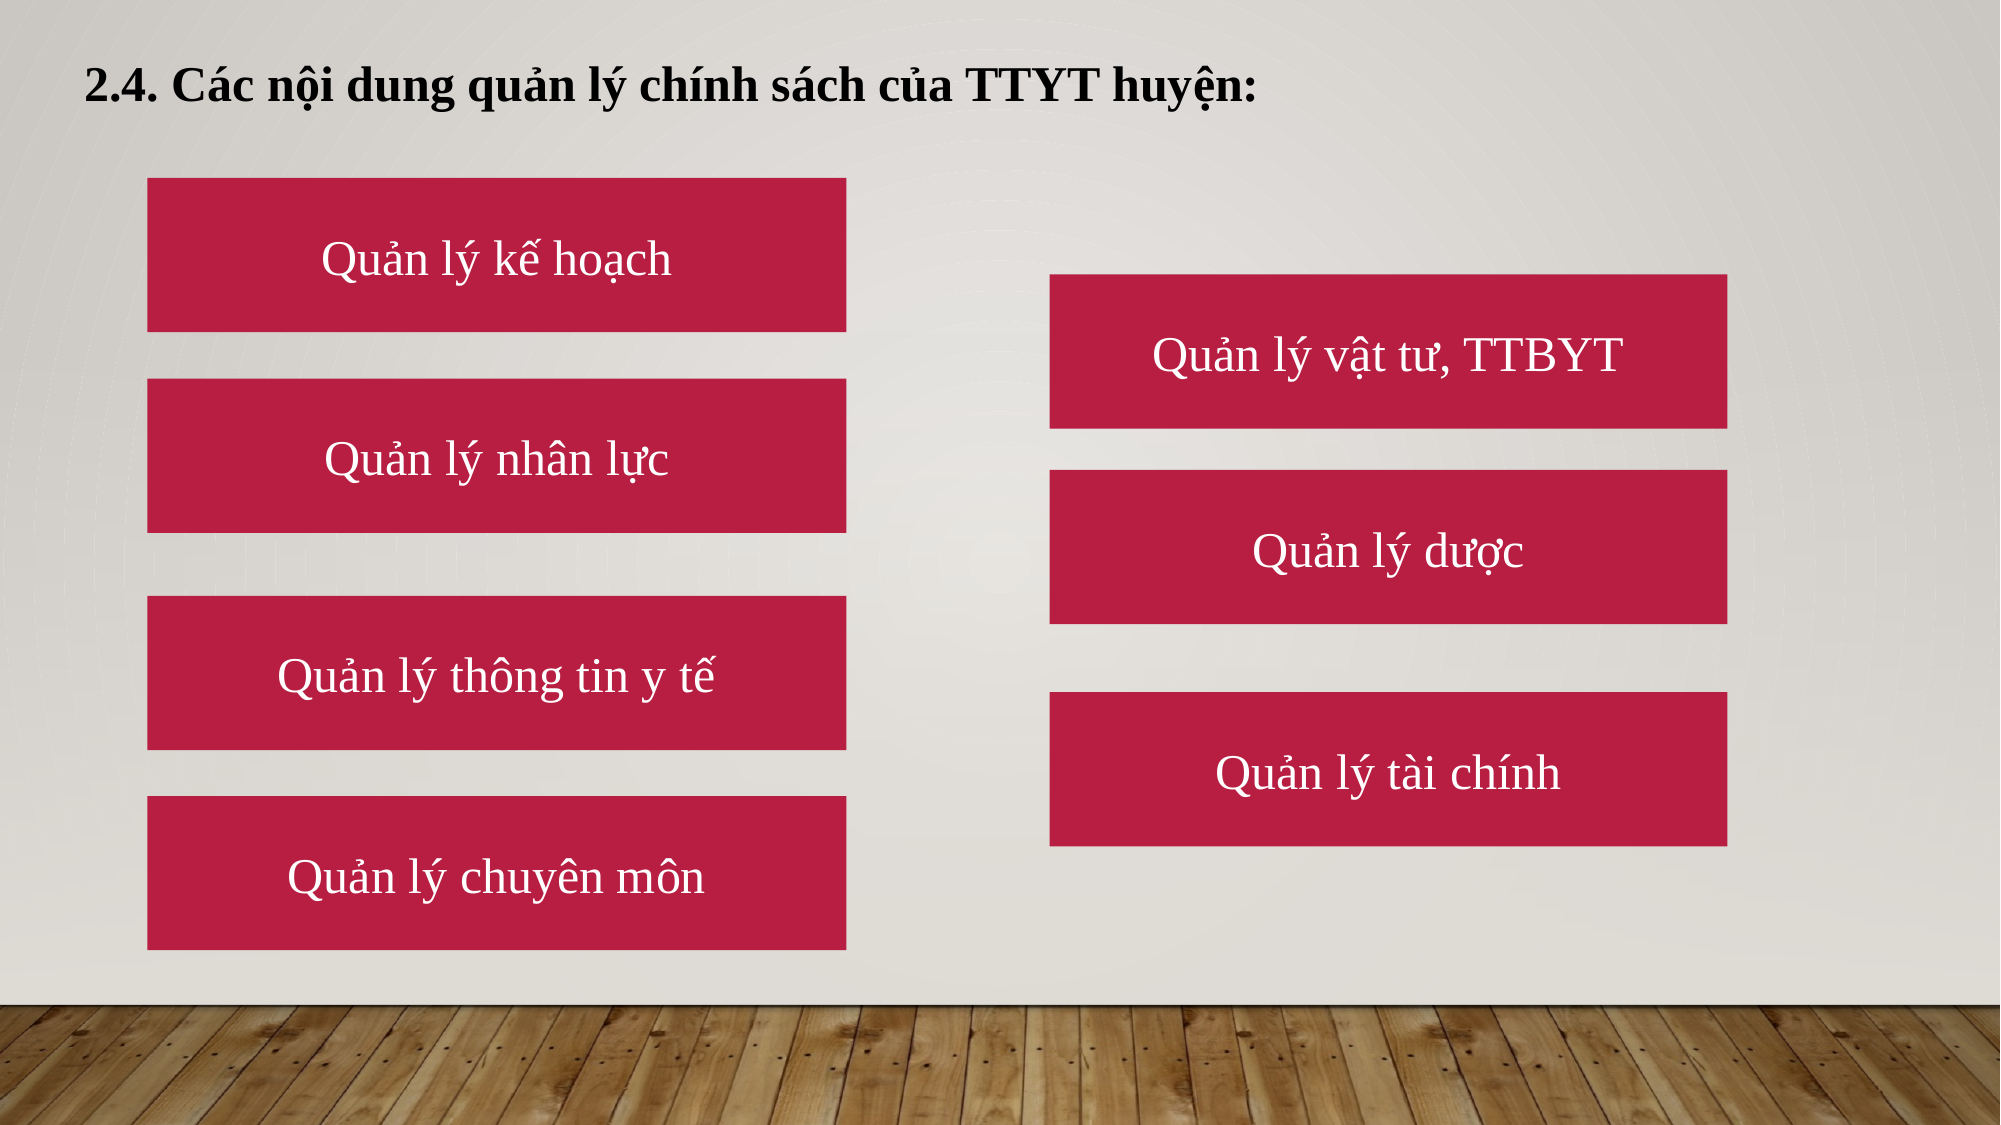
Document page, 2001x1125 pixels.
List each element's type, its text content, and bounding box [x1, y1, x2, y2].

text_box Quản lý chuyên môn [145, 794, 848, 952]
text_box Quản lý vật tư, TTBYT [1048, 272, 1729, 430]
picture [0, 1005, 2000, 1125]
text_box Quản lý thông tin y tế [145, 594, 848, 752]
text_box Quản lý nhân lực [145, 377, 848, 535]
text_box Quản lý dược [1048, 468, 1729, 626]
text_box 2.4. Các nội dung quản lý chính sách của TTYT huyện: [69, 43, 1533, 119]
text_box Quản lý kế hoạch [145, 176, 848, 334]
text_box Quản lý tài chính [1048, 690, 1729, 848]
